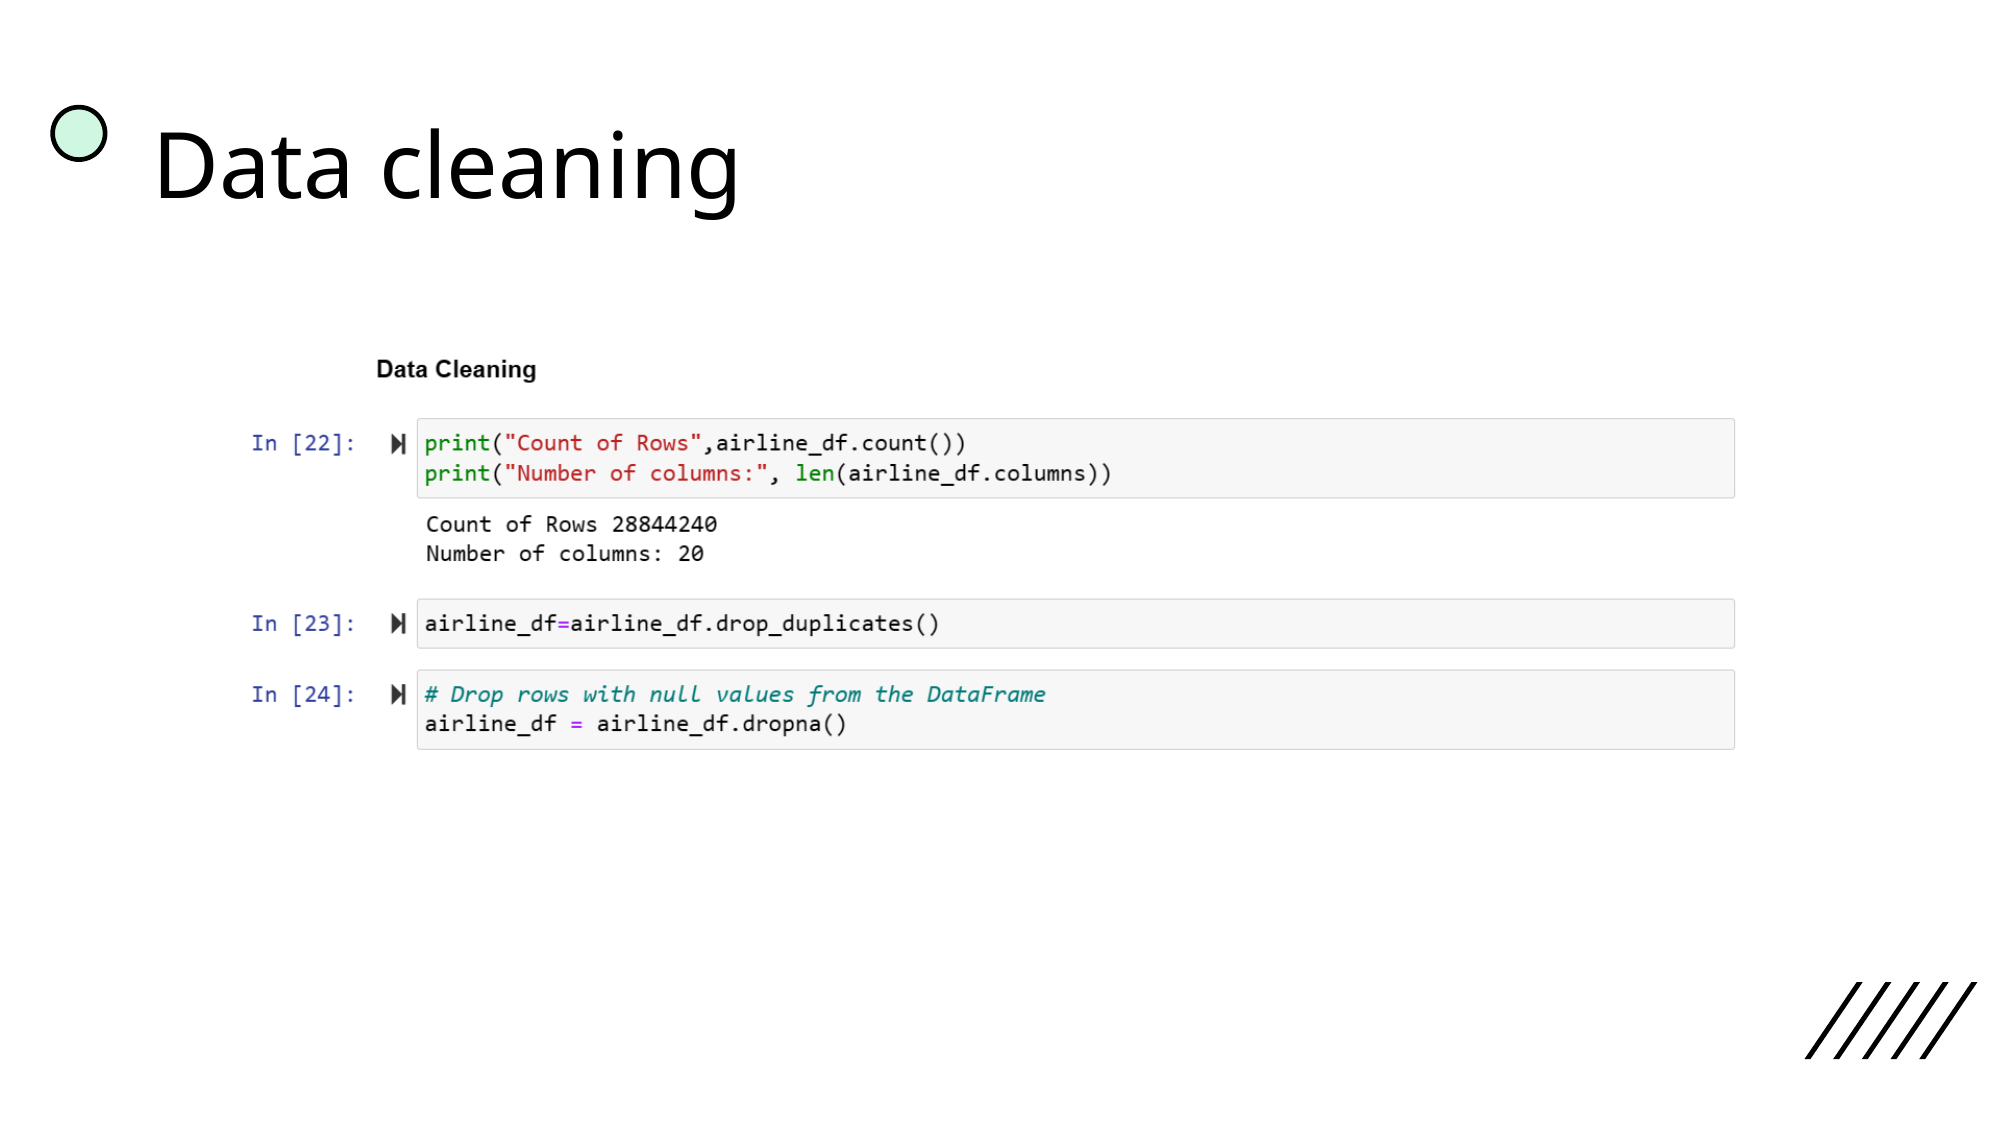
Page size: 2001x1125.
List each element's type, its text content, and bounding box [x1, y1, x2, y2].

title Data cleaning [137, 59, 1863, 278]
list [198, 319, 1756, 777]
